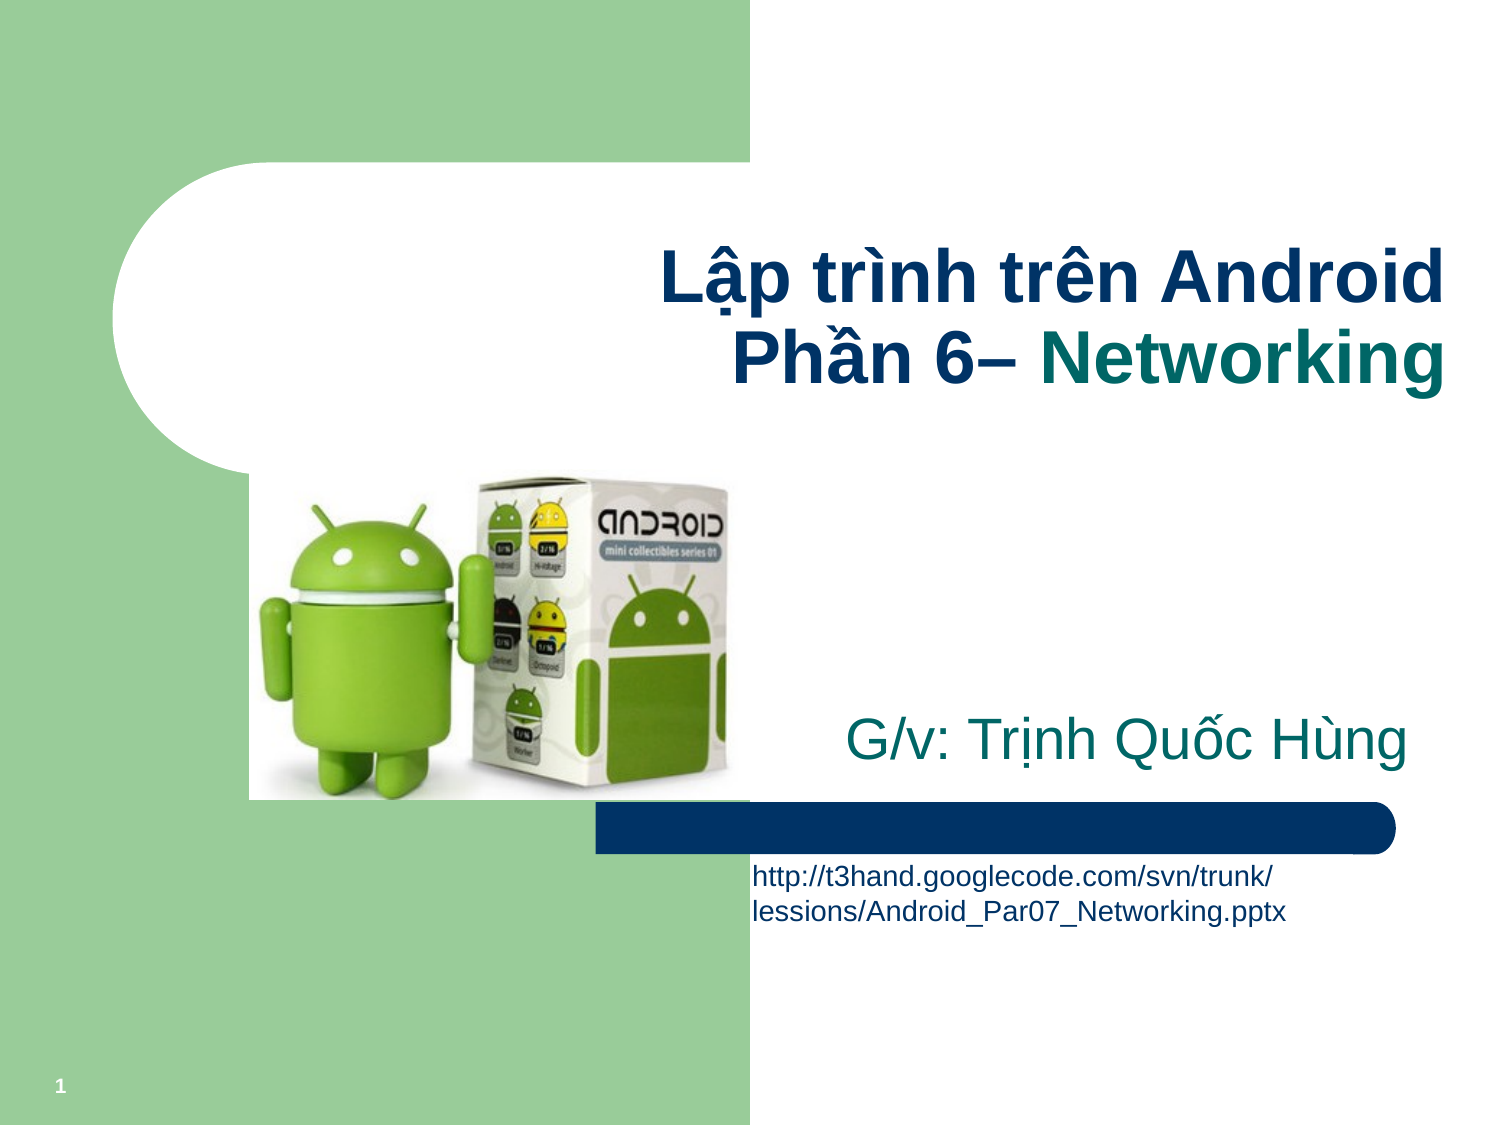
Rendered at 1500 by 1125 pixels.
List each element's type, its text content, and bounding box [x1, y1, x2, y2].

title Lập trình trên Android Phần 6– Networking [112, 162, 1463, 476]
picture [249, 469, 751, 801]
slide_number 1 [12, 1024, 110, 1106]
subtitle G/v: Trịnh Quốc Hùng [766, 479, 1426, 780]
text_box http://t3hand.googlecode.com/svn/trunk/lessions/Android_Par07_Networking.pptx [737, 849, 1400, 935]
